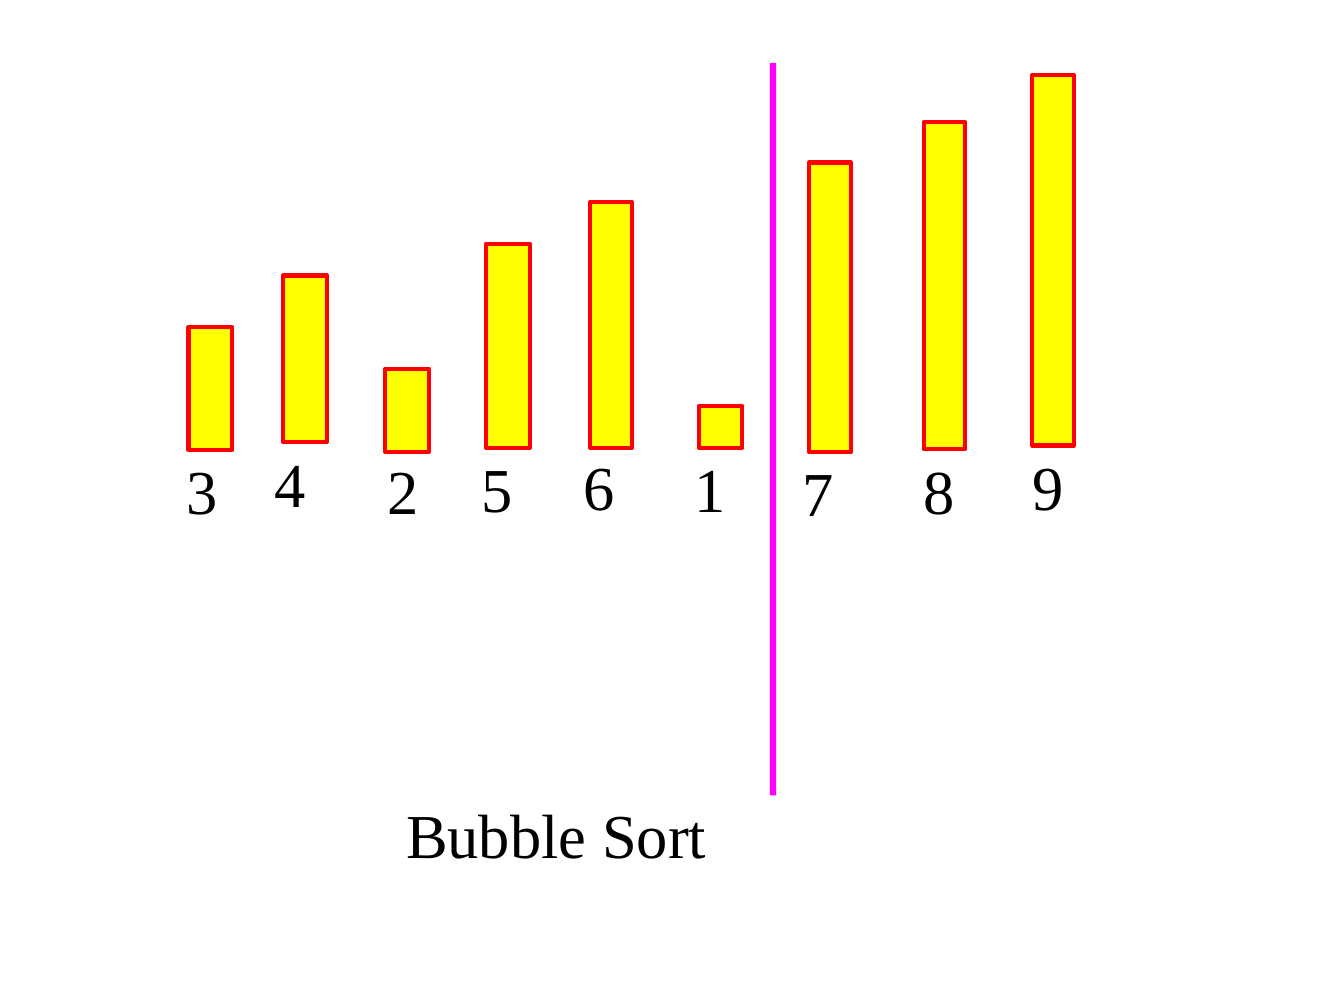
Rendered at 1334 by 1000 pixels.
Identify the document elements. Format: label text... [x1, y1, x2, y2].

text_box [382, 368, 430, 530]
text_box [477, 243, 530, 528]
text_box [1027, 74, 1075, 525]
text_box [270, 275, 328, 522]
text_box Bubble Sort [402, 792, 710, 875]
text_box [798, 162, 851, 532]
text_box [182, 326, 233, 530]
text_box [919, 121, 966, 529]
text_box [690, 405, 743, 528]
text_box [579, 201, 633, 526]
